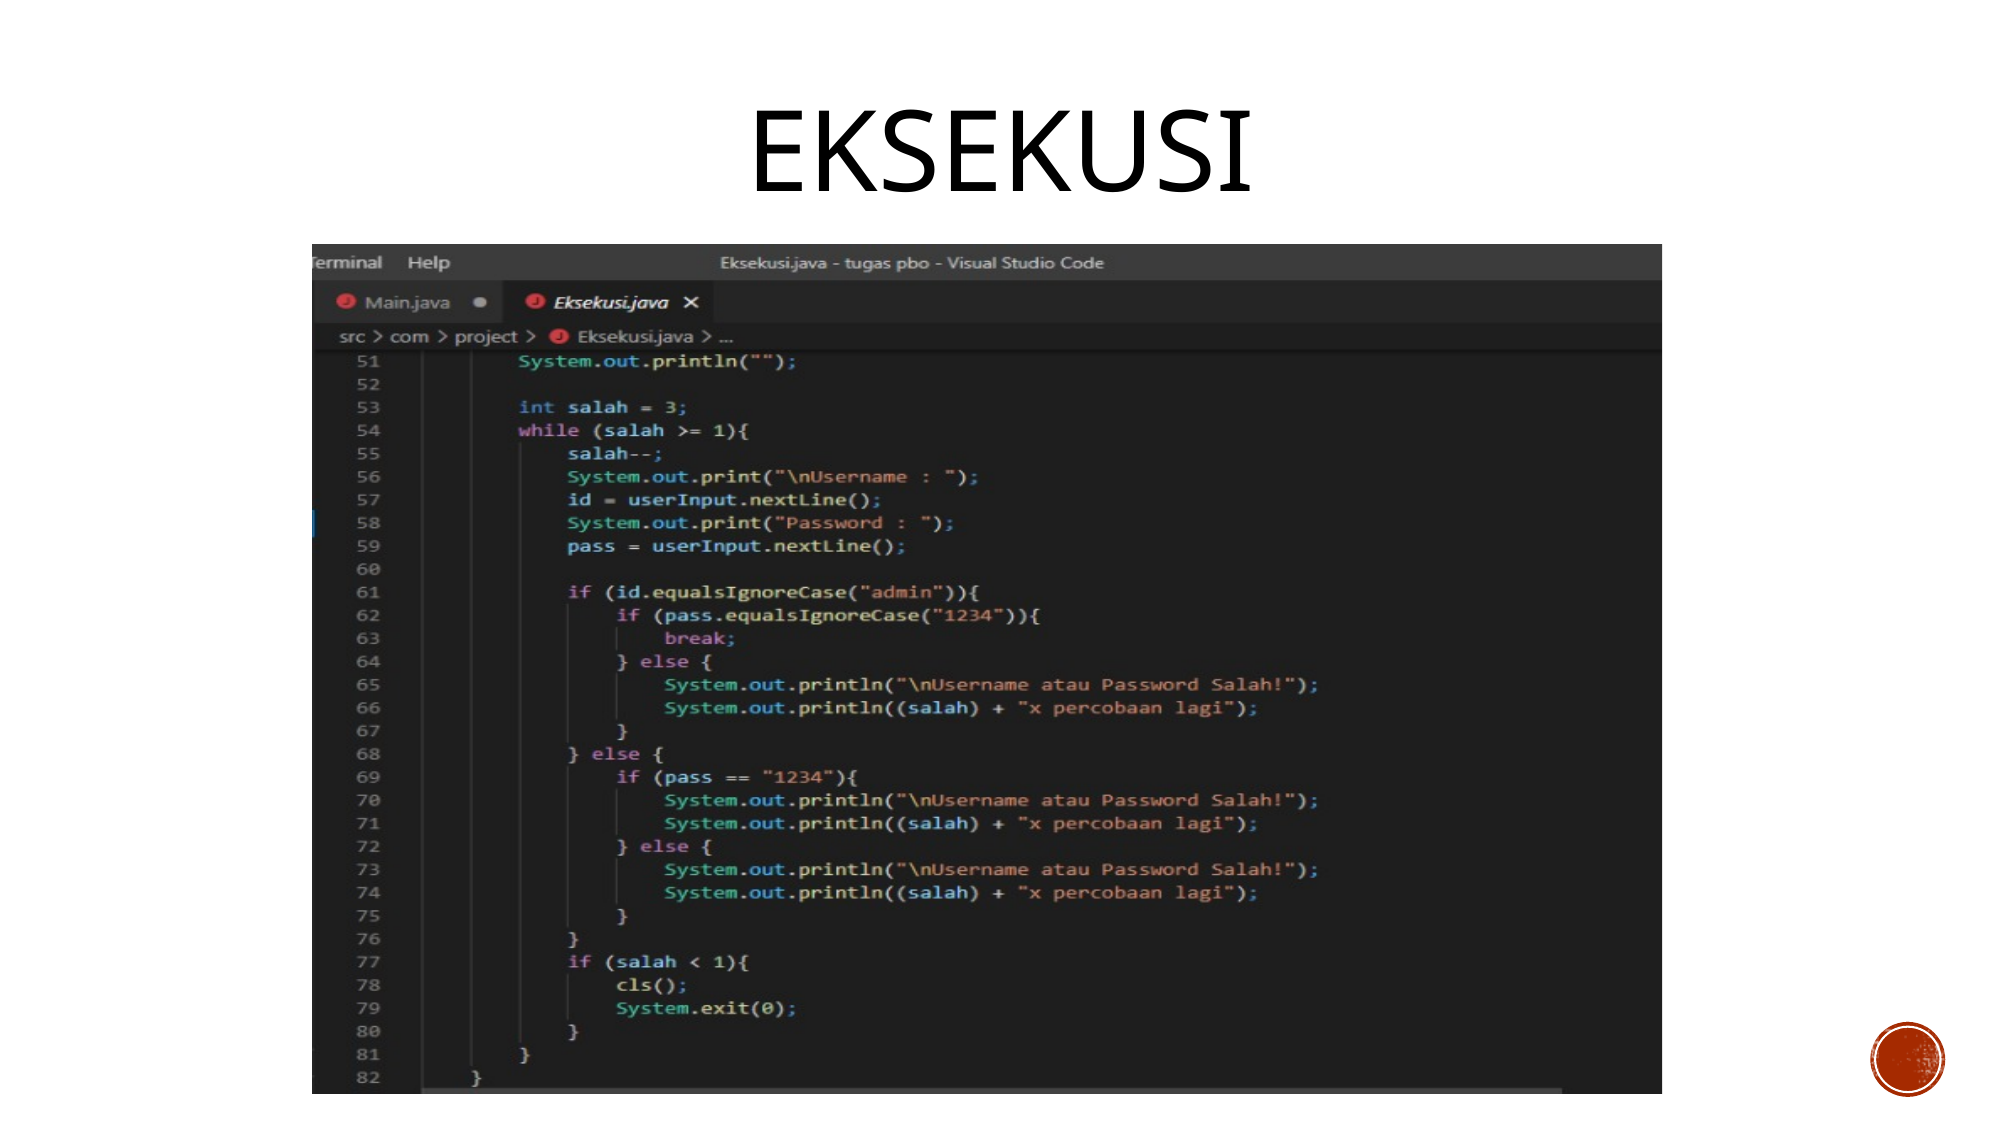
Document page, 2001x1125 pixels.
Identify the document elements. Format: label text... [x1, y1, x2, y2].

title EKSEKUSI [175, 23, 1826, 288]
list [313, 245, 1661, 1091]
